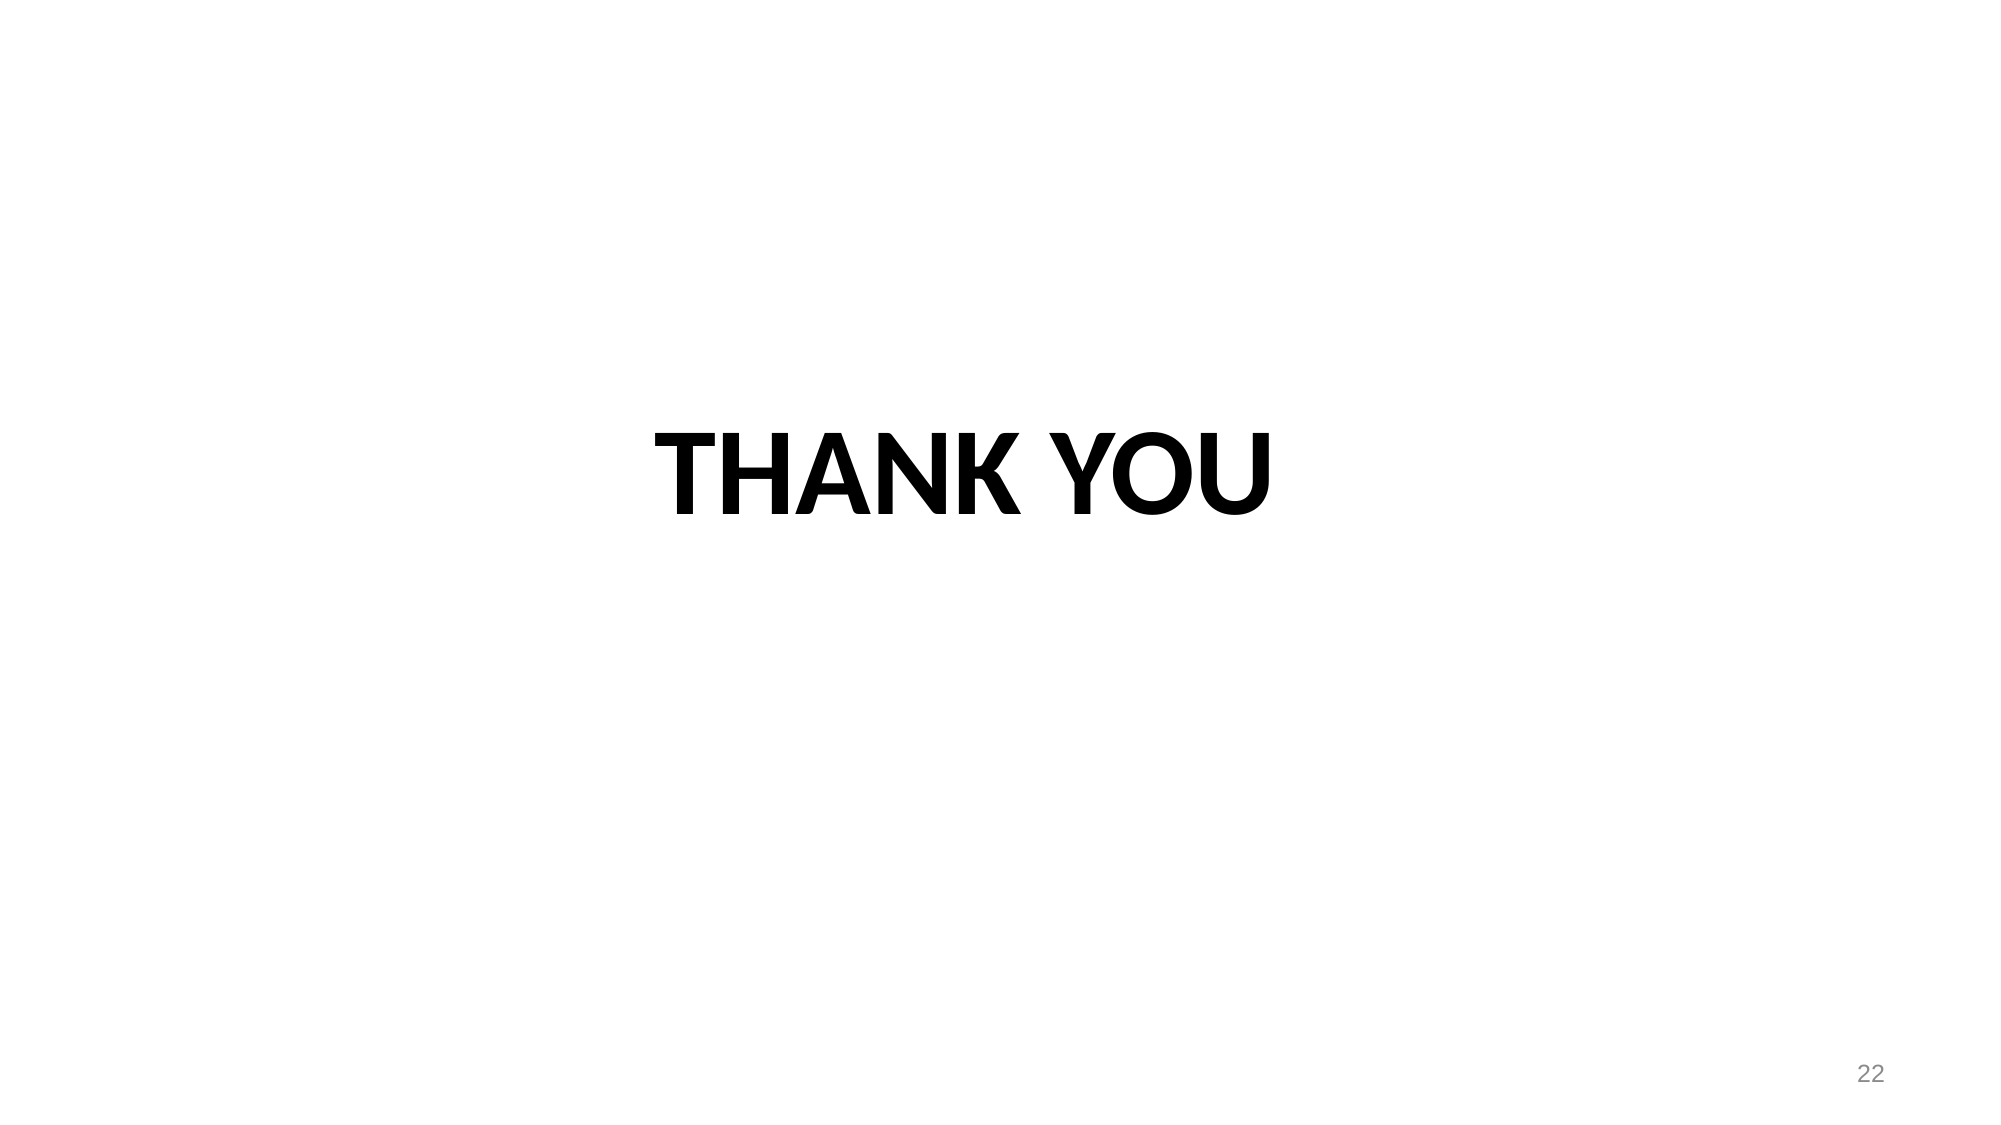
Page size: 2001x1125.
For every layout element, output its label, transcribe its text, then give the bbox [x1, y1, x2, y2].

title THANK YOU [0, 233, 1559, 696]
slide_number 22 [1433, 1042, 1900, 1103]
